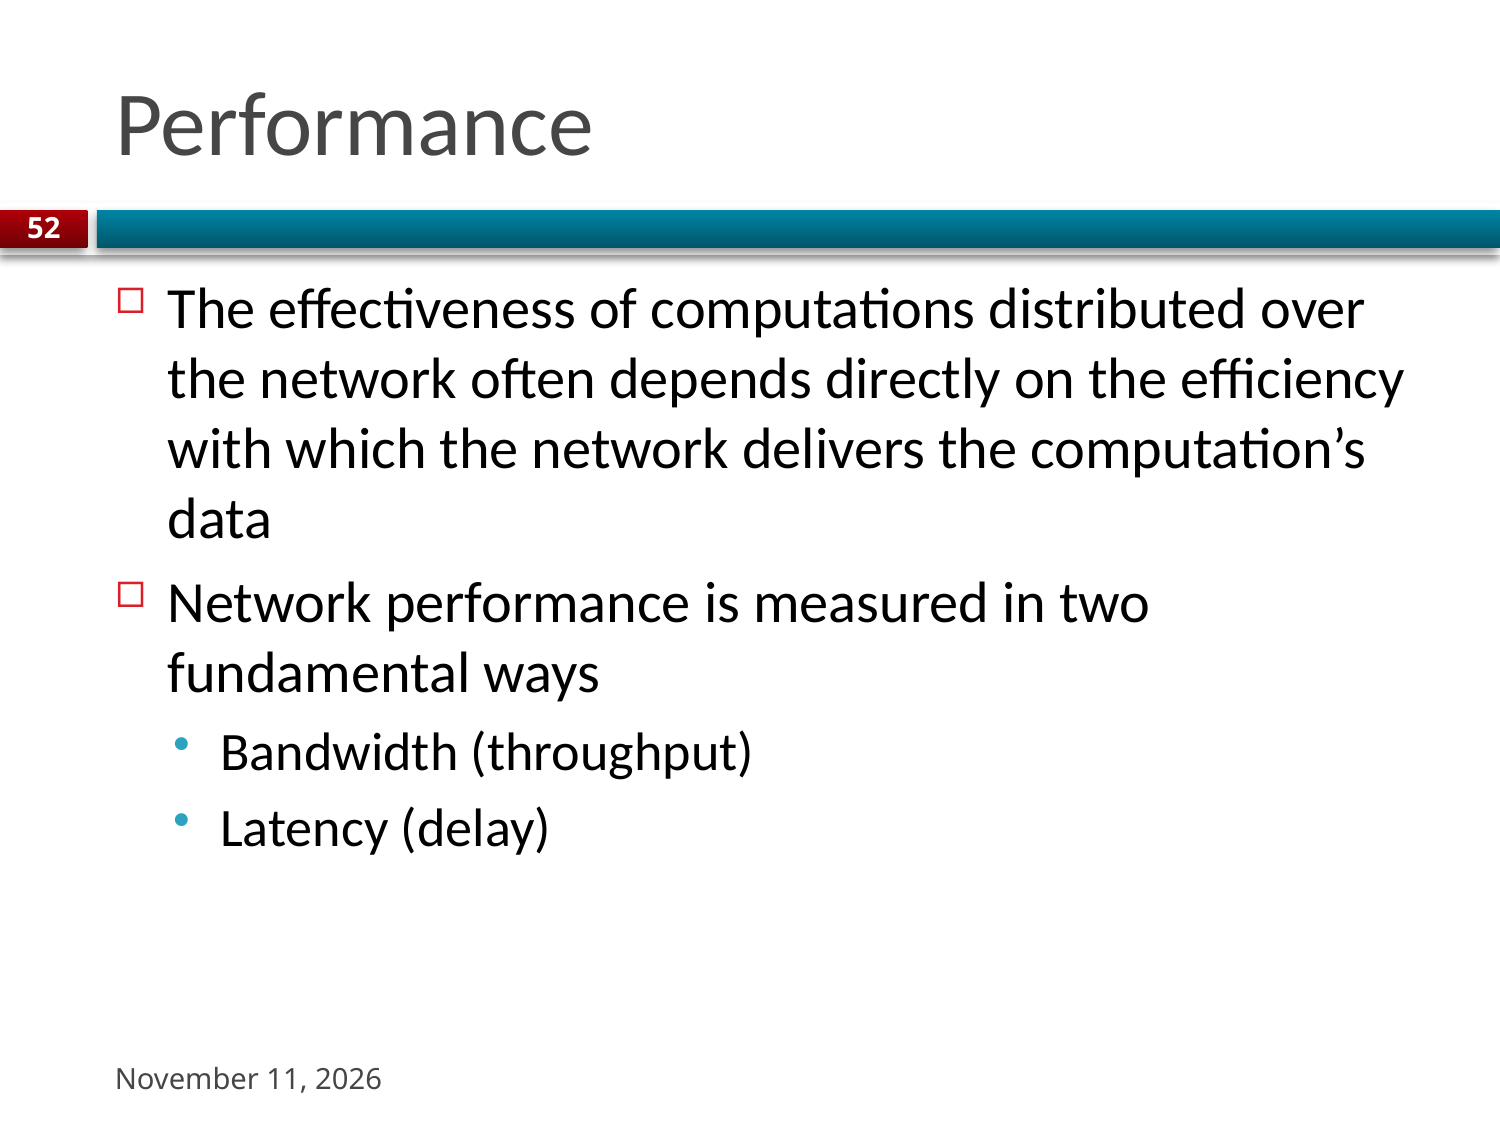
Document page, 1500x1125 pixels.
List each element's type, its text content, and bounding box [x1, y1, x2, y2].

list The effectiveness of computations distributed over the network often depends directly on the efficiency with which the network delivers the computation’s data Network performance is measured in two fundamental ways Bandwidth (throughput) Latency (delay) [100, 262, 1438, 1000]
slide_number 52 [0, 208, 88, 249]
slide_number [99, 1050, 538, 1110]
title Performance [100, 37, 1438, 200]
